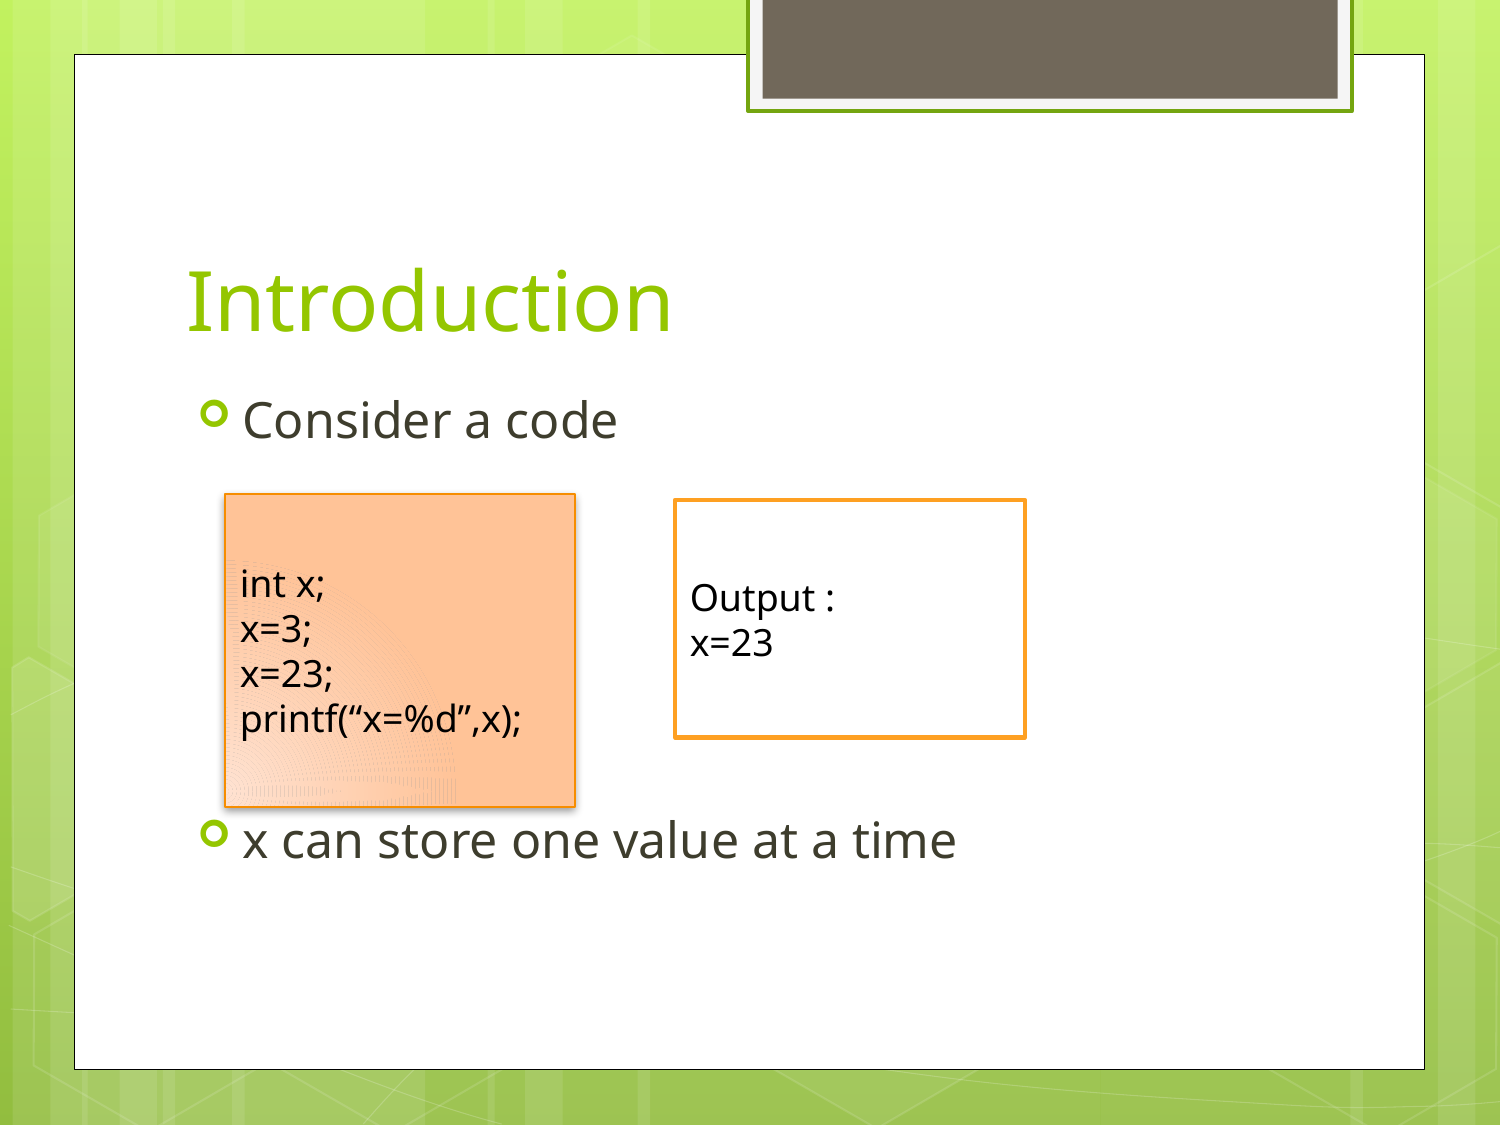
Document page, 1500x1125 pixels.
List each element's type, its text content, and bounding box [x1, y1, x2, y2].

list Consider a code x can store one value at a time [171, 381, 1283, 957]
text_box int x; x=3; x=23; printf(“x=%d”,x); [224, 493, 576, 808]
text_box Output : x=23 [673, 498, 1027, 740]
title Introduction [171, 168, 1324, 357]
